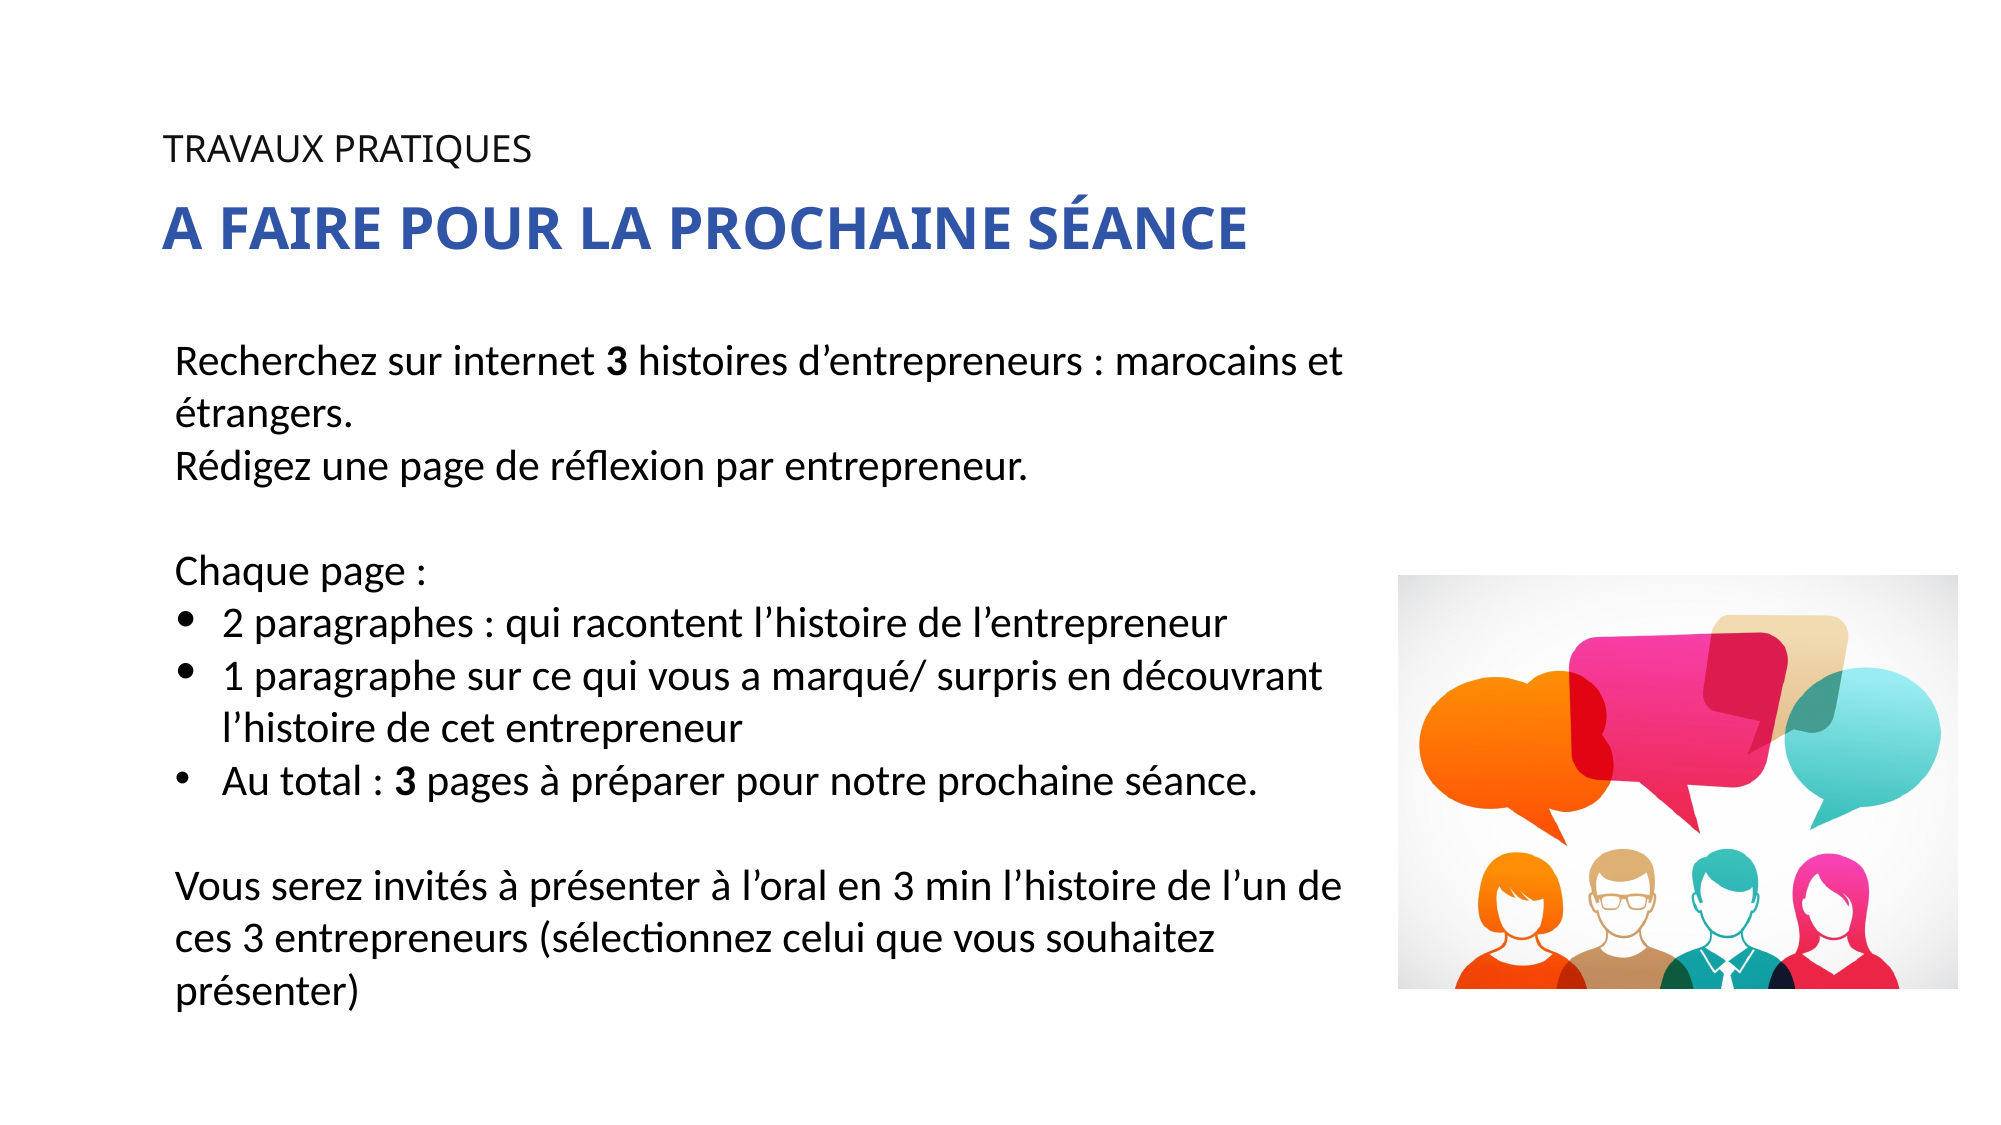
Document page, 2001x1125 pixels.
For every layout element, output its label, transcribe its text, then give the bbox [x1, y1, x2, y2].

text_box A FAIRE POUR LA PROCHAINE SÉANCE [147, 183, 2000, 269]
picture [1398, 575, 1959, 989]
text_box Recherchez sur internet 3 histoires d’entrepreneurs : marocains et étrangers. Rédigez une page de réflexion par entrepreneur. Chaque page : 2 paragraphes : qui racontent l’histoire de l’entrepreneur 1 paragraphe sur ce qui vous a marqué/ surpris en découvrant l’histoire de cet entrepreneur Au total : 3 pages à préparer pour notre prochaine séance. Vous serez invités à présenter à l’oral en 3 min l’histoire de l’un de ces 3 entrepreneurs (sélectionnez celui que vous souhaitez présenter) [159, 324, 1361, 1061]
text_box TRAVAUX PRATIQUES [147, 124, 628, 171]
